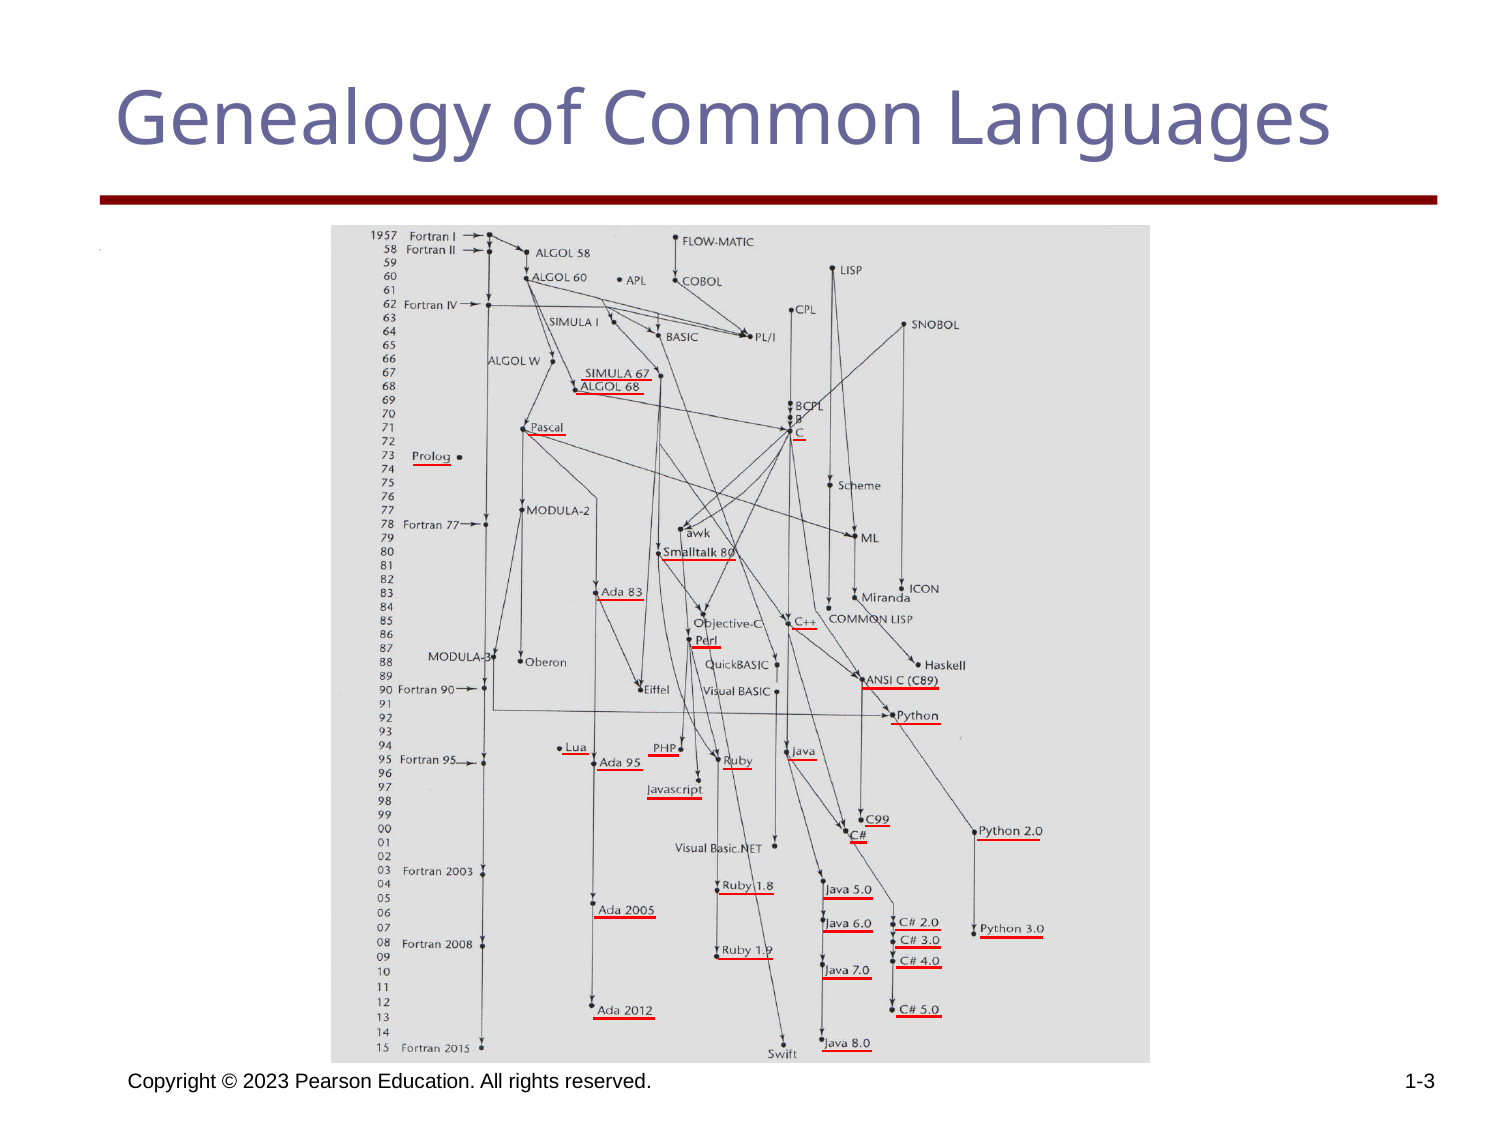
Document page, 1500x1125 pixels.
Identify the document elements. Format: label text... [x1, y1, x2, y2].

title Genealogy of Common Languages [99, 62, 1438, 250]
slide_number 1-3 [1137, 1024, 1451, 1101]
picture [330, 224, 1151, 1063]
footer Copyright © 2023 Pearson Education. All rights reserved. [112, 1024, 801, 1101]
